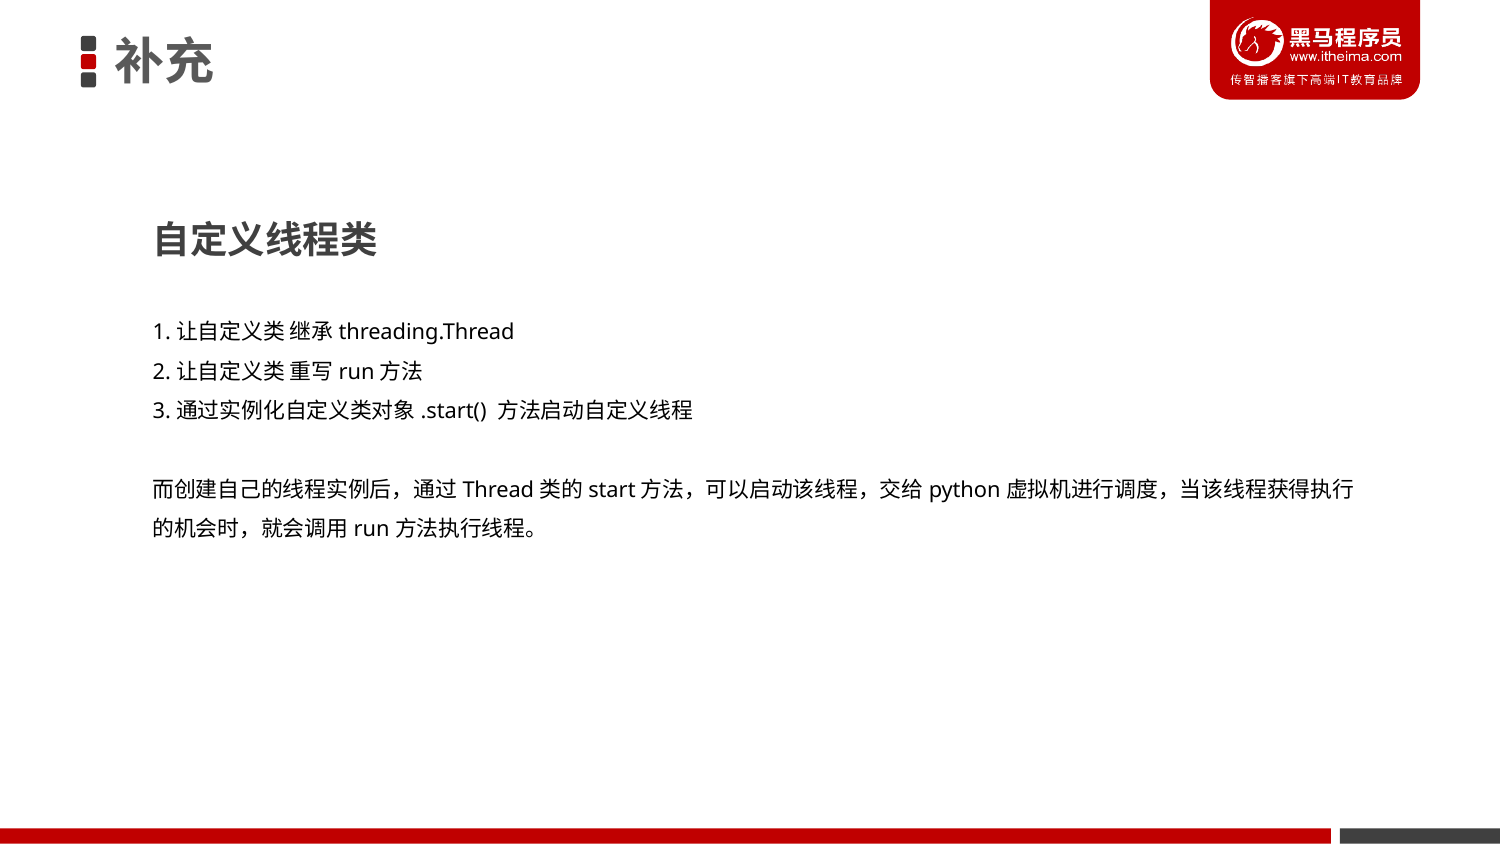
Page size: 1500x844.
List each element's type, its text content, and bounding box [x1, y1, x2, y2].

text_box 补充 [103, 0, 987, 130]
text_box 1.让自定义类 继承threading.Thread 2.让自定义类 重写run方法 3.通过实例化自定义类对象.start() 方法启动自定义线程 而创建自己的线程实例后，通过Thread类的start方法，可以启动该线程，交给python虚拟机进行调度，当该线程获得执行的机会时，就会调用run方法执行线程。 [138, 297, 1375, 549]
picture [1212, 8, 1421, 94]
text_box 自定义线程类 [138, 185, 715, 268]
